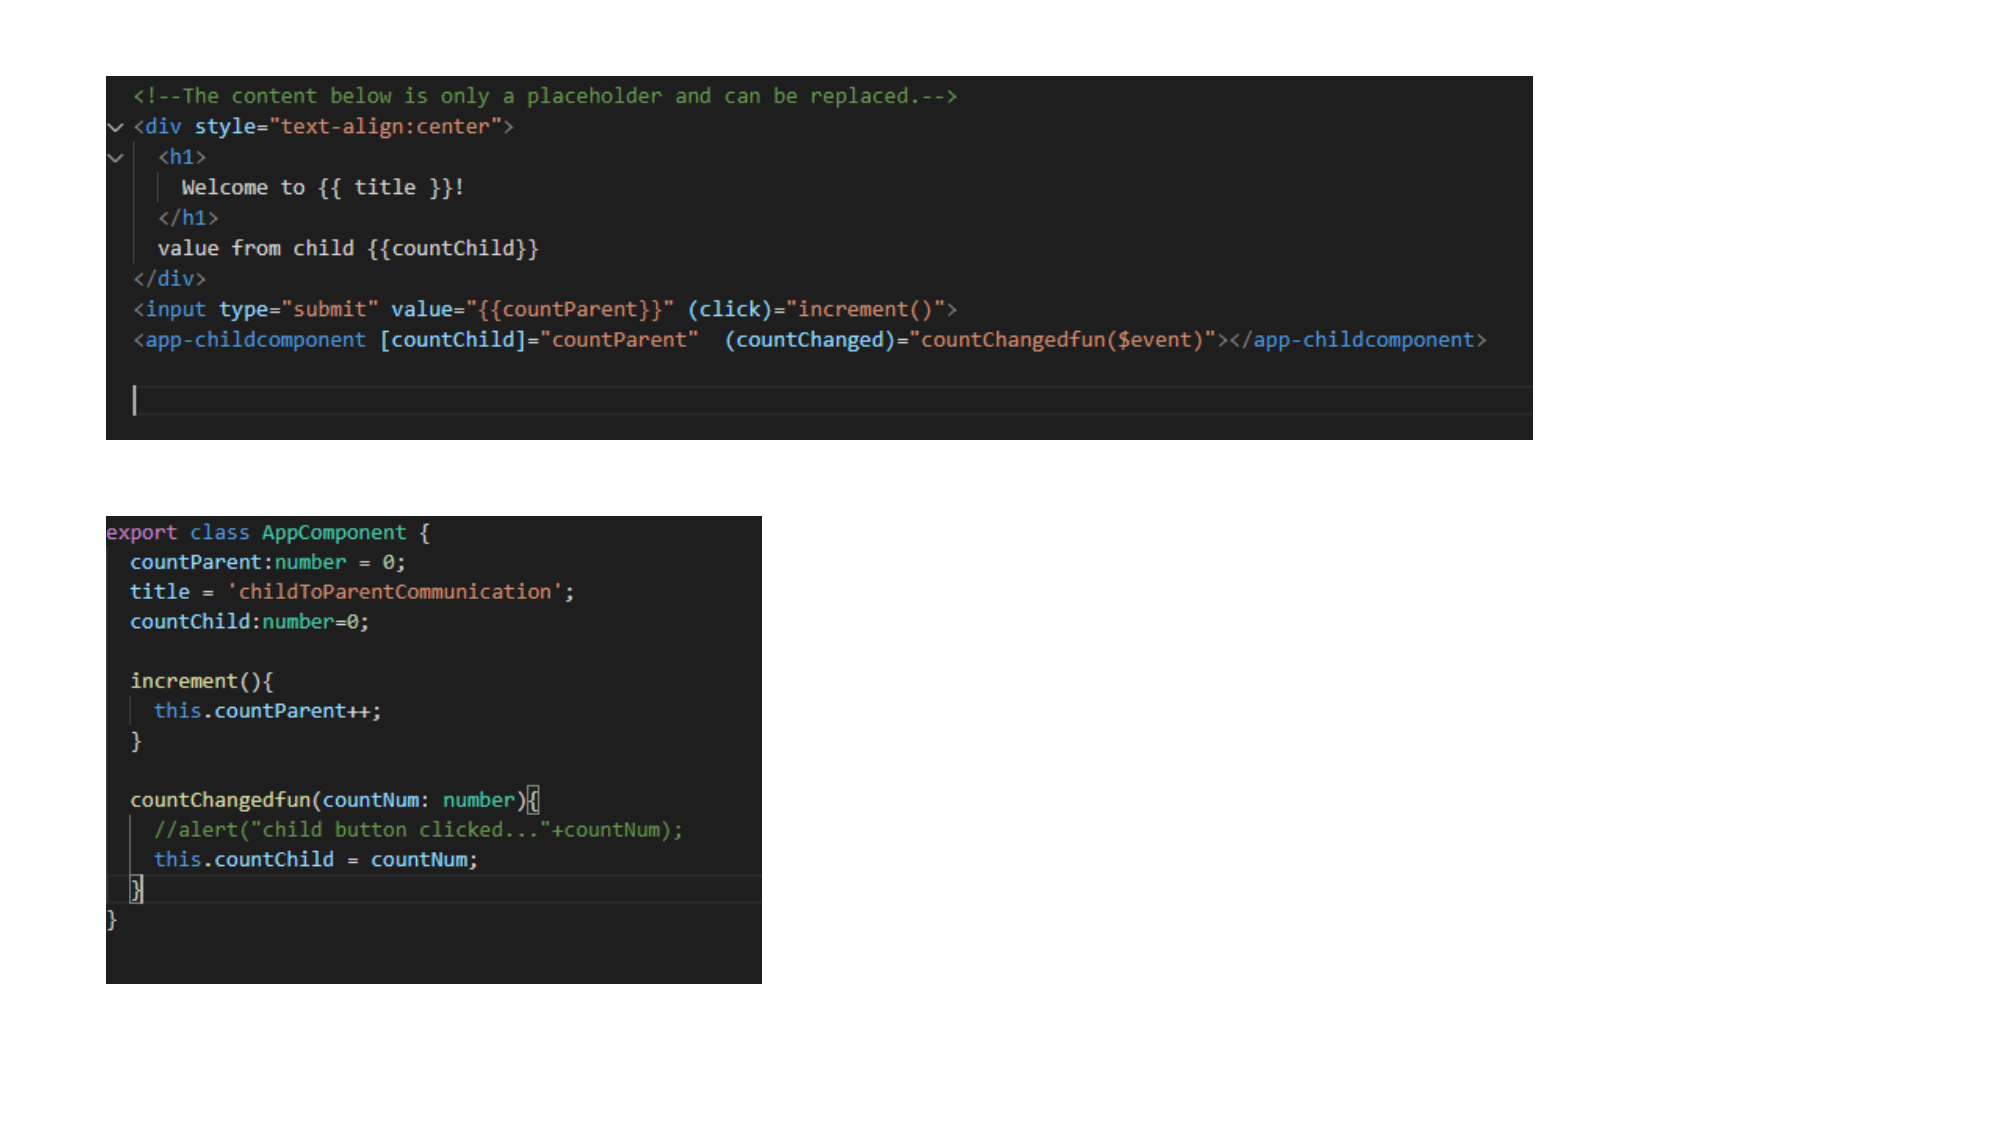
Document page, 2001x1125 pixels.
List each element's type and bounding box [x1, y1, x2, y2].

picture [106, 76, 1533, 440]
picture [106, 516, 762, 985]
